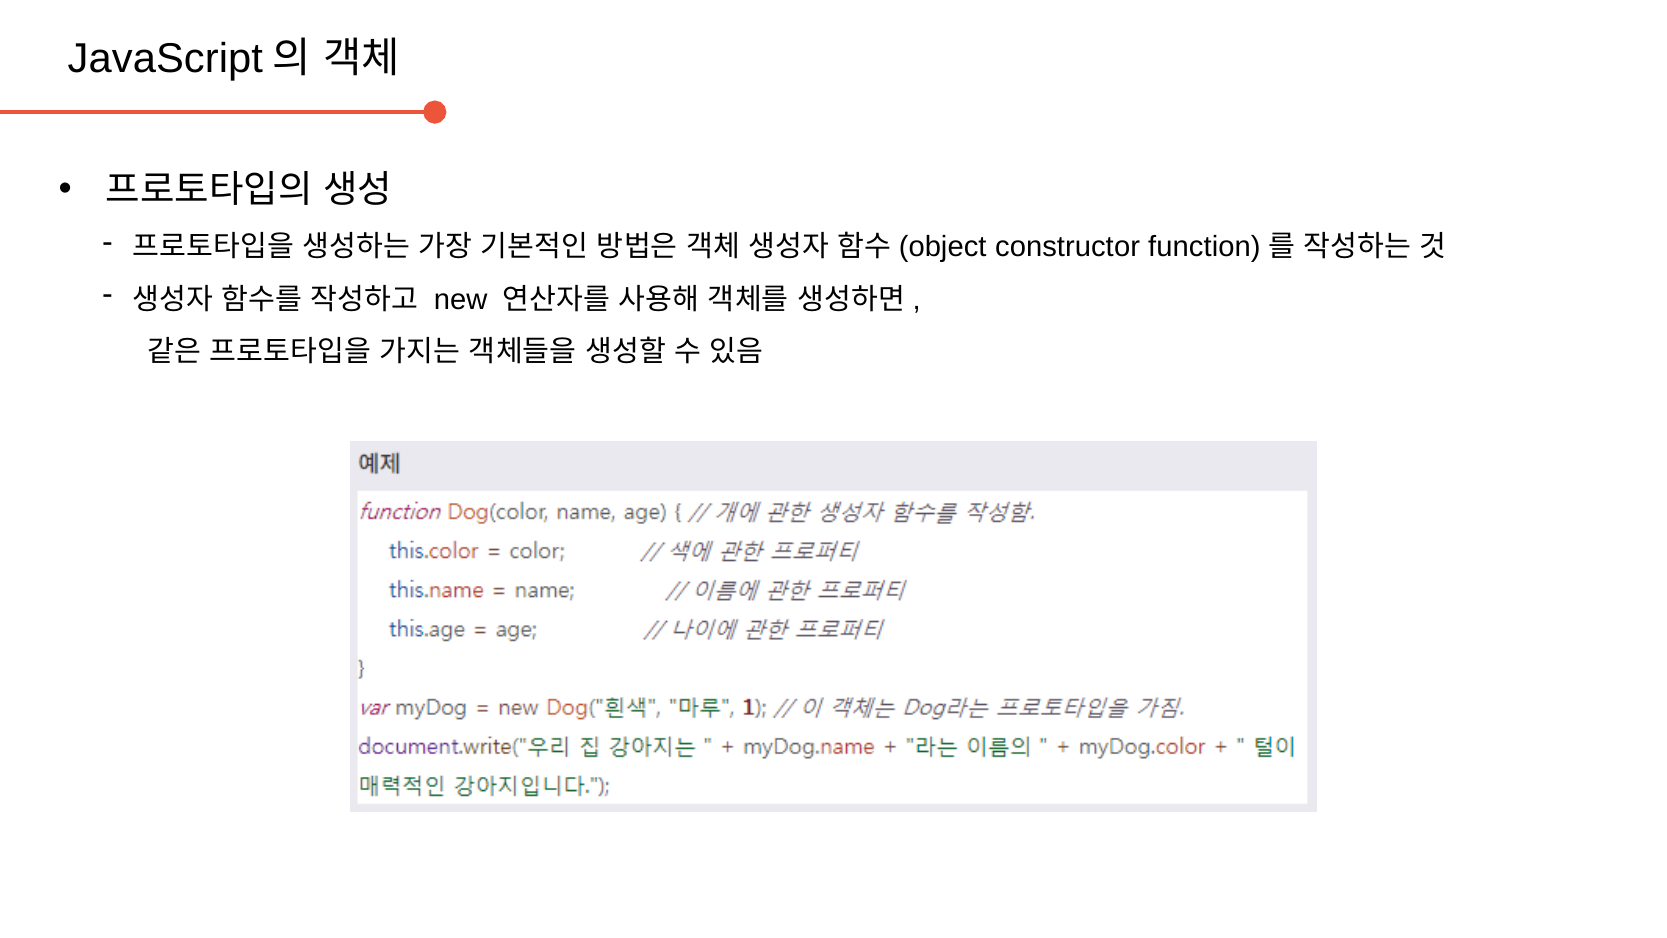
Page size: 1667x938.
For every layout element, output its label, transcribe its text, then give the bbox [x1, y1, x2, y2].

picture [350, 441, 1317, 812]
text_box 프로토타입의 생성 프로토타입을 생성하는 가장 기본적인 방법은 객체 생성자 함수(object constructor function)를 작성하는 것 생성자 함수를 작성하고 new 연산자를 사용해 객체를 생성하면, 같은 프로토타입을 가지는 객체들을 생성할 수 있음 [43, 135, 1616, 375]
text_box JavaScript의 객체 [52, 23, 964, 88]
